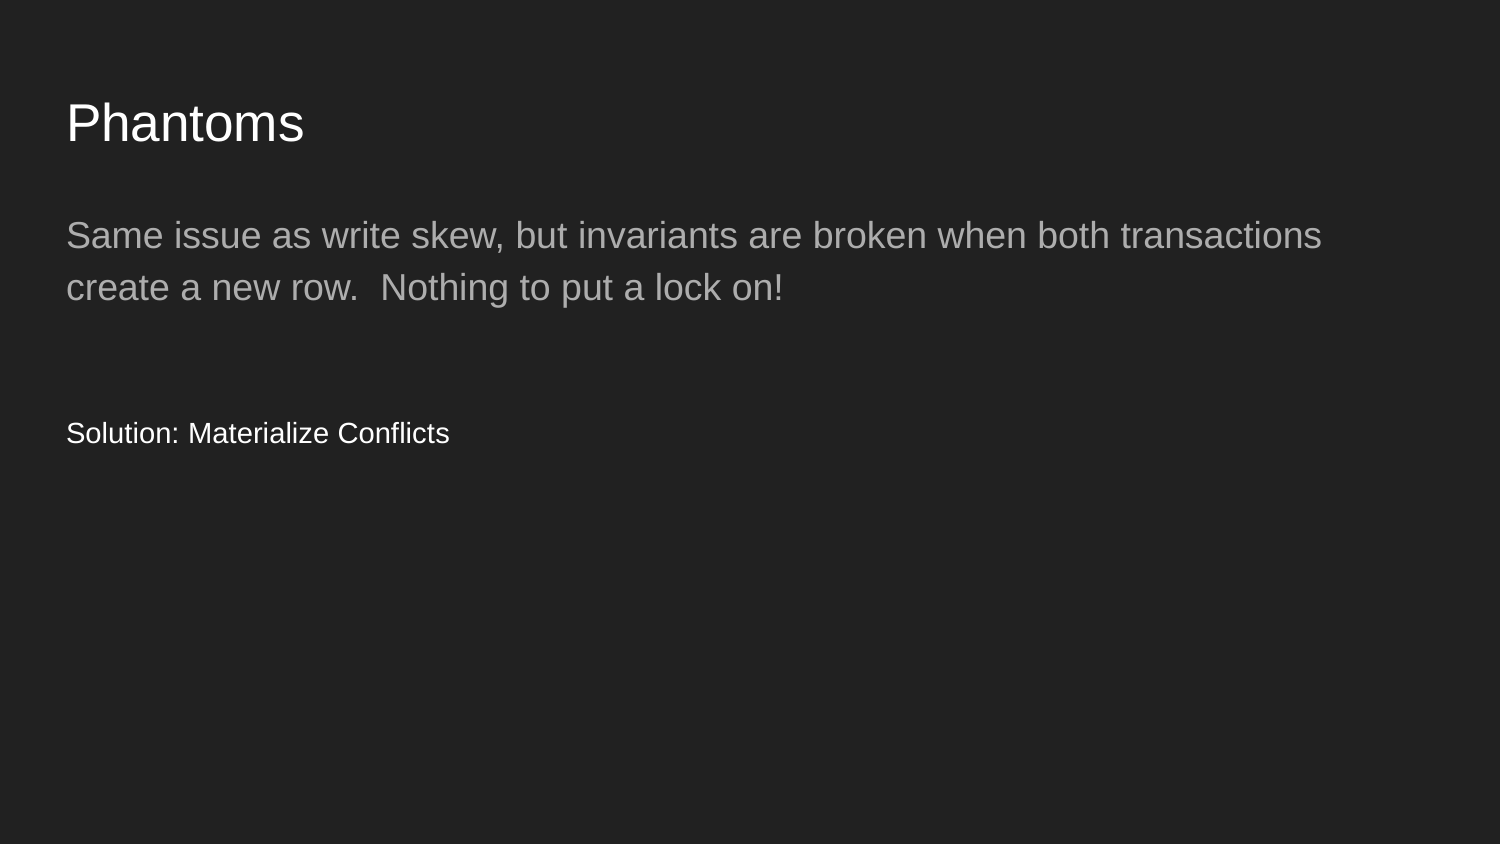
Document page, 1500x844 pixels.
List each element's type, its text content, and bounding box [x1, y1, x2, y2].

list Same issue as write skew, but invariants are broken when both transactions create a new row. Nothing to put a lock on! Solution: Materialize Conflicts [51, 189, 1449, 750]
title Phantoms [51, 72, 1449, 167]
